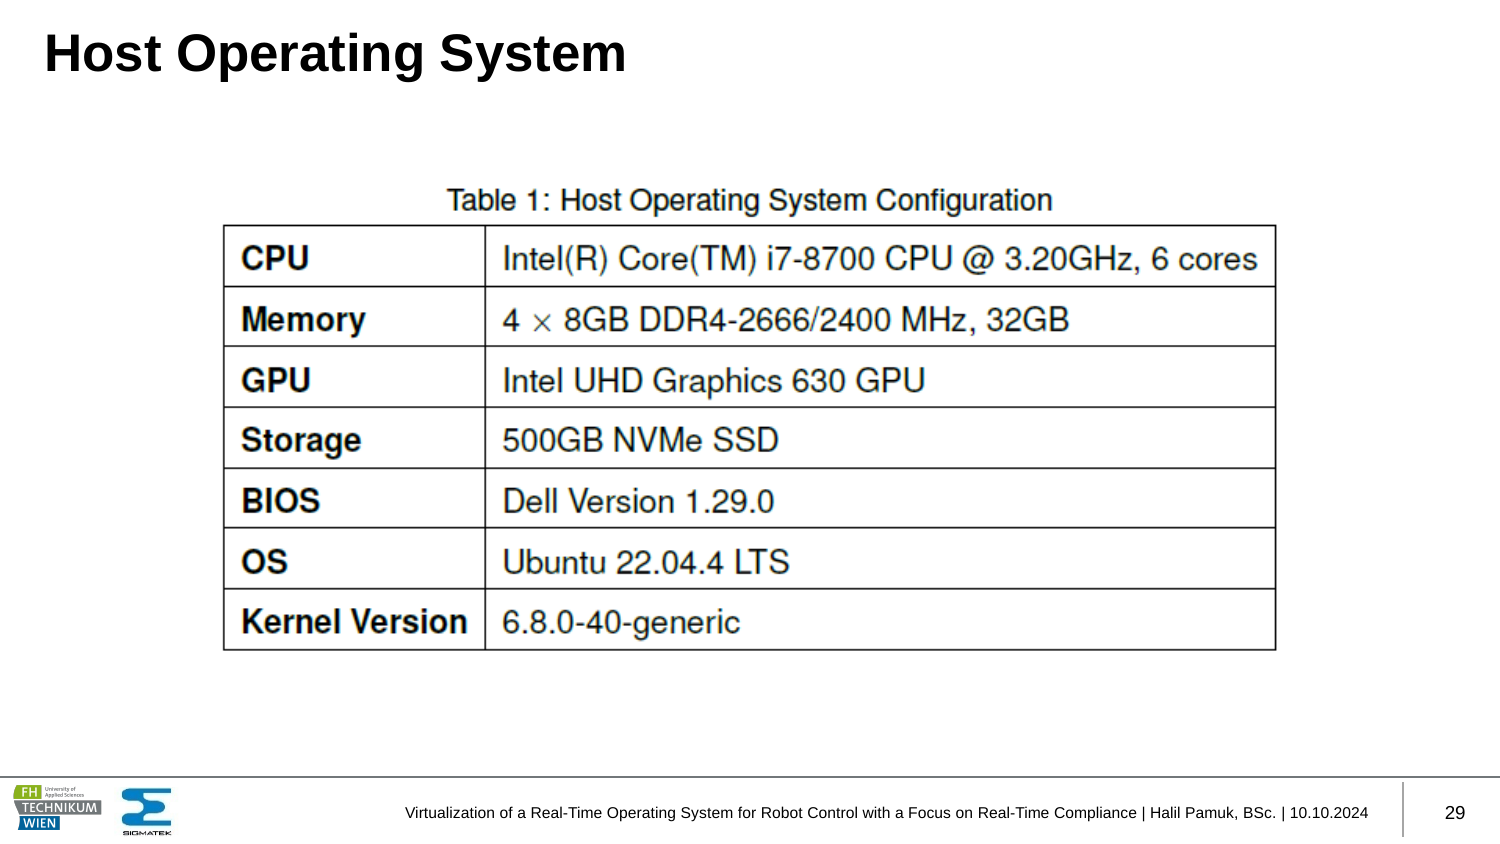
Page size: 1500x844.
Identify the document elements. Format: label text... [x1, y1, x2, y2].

footer Virtualization of a Real-Time Operating System for Robot Control with a Focus on Real-Time Compliance | Halil Pamuk, BSc. | 10.10.2024 [390, 789, 1384, 835]
picture [203, 178, 1297, 665]
title Host Operating System [29, 18, 1469, 91]
picture [0, 771, 179, 844]
slide_number 29 [1401, 789, 1481, 835]
